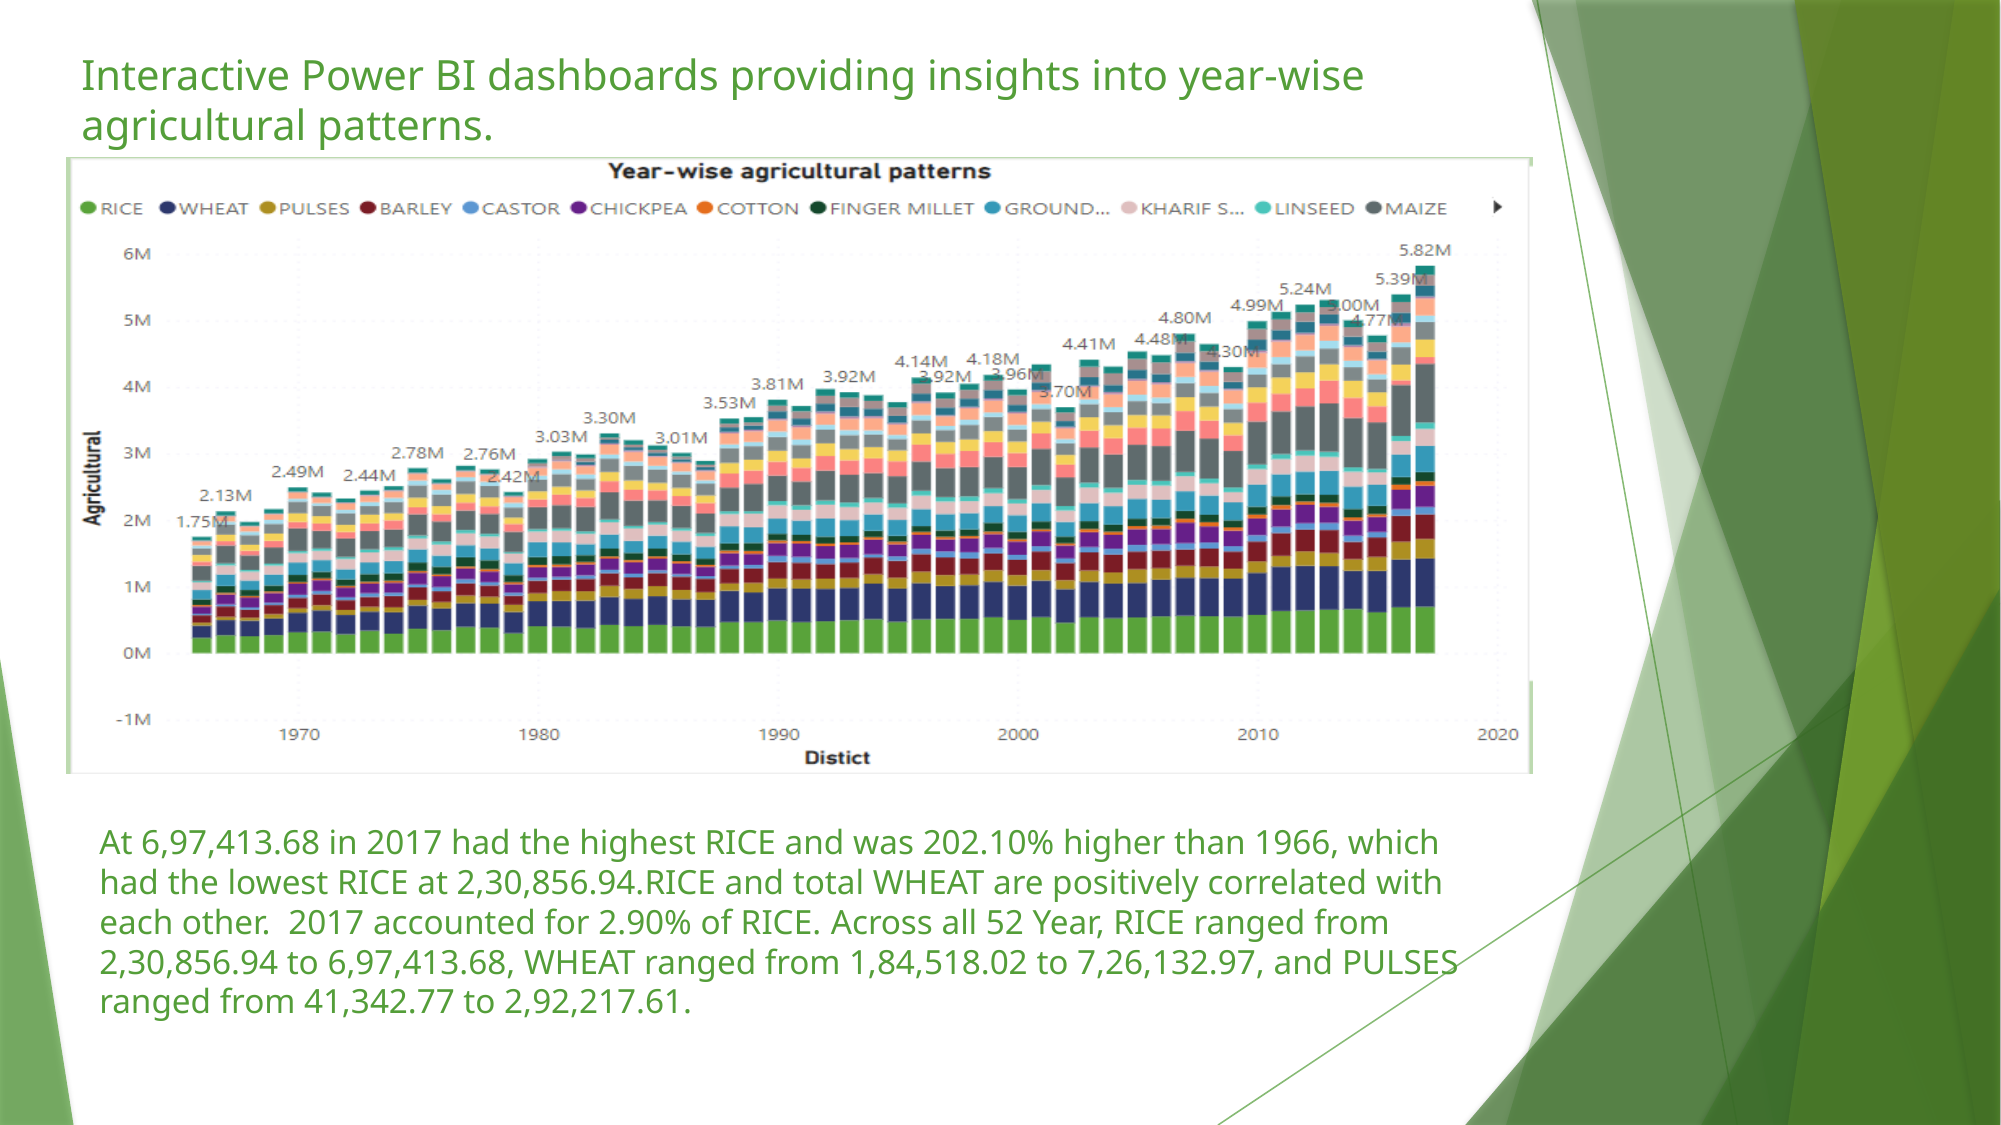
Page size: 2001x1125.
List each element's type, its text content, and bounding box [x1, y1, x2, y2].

title Interactive Power BI dashboards providing insights into year-wise agricultural patterns. [66, 40, 1477, 156]
picture [65, 156, 1534, 775]
text_box At 6,97,413.68 in 2017 had the highest RICE and was 202.10% higher than 1966, which had the lowest RICE at 2,30,856.94.RICE and total WHEAT are positively correlated with each other.﻿﻿ ﻿﻿ ﻿﻿2017 accounted for 2.90% of RICE. ﻿﻿Across all 52 Year, RICE ranged from 2,30,856.94 to 6,97,413.68, WHEAT ranged from 1,84,518.02 to 7,26,132.97, and PULSES ranged from 41,342.77 to 2,92,217.61.﻿﻿ ﻿ [84, 783, 1511, 1028]
